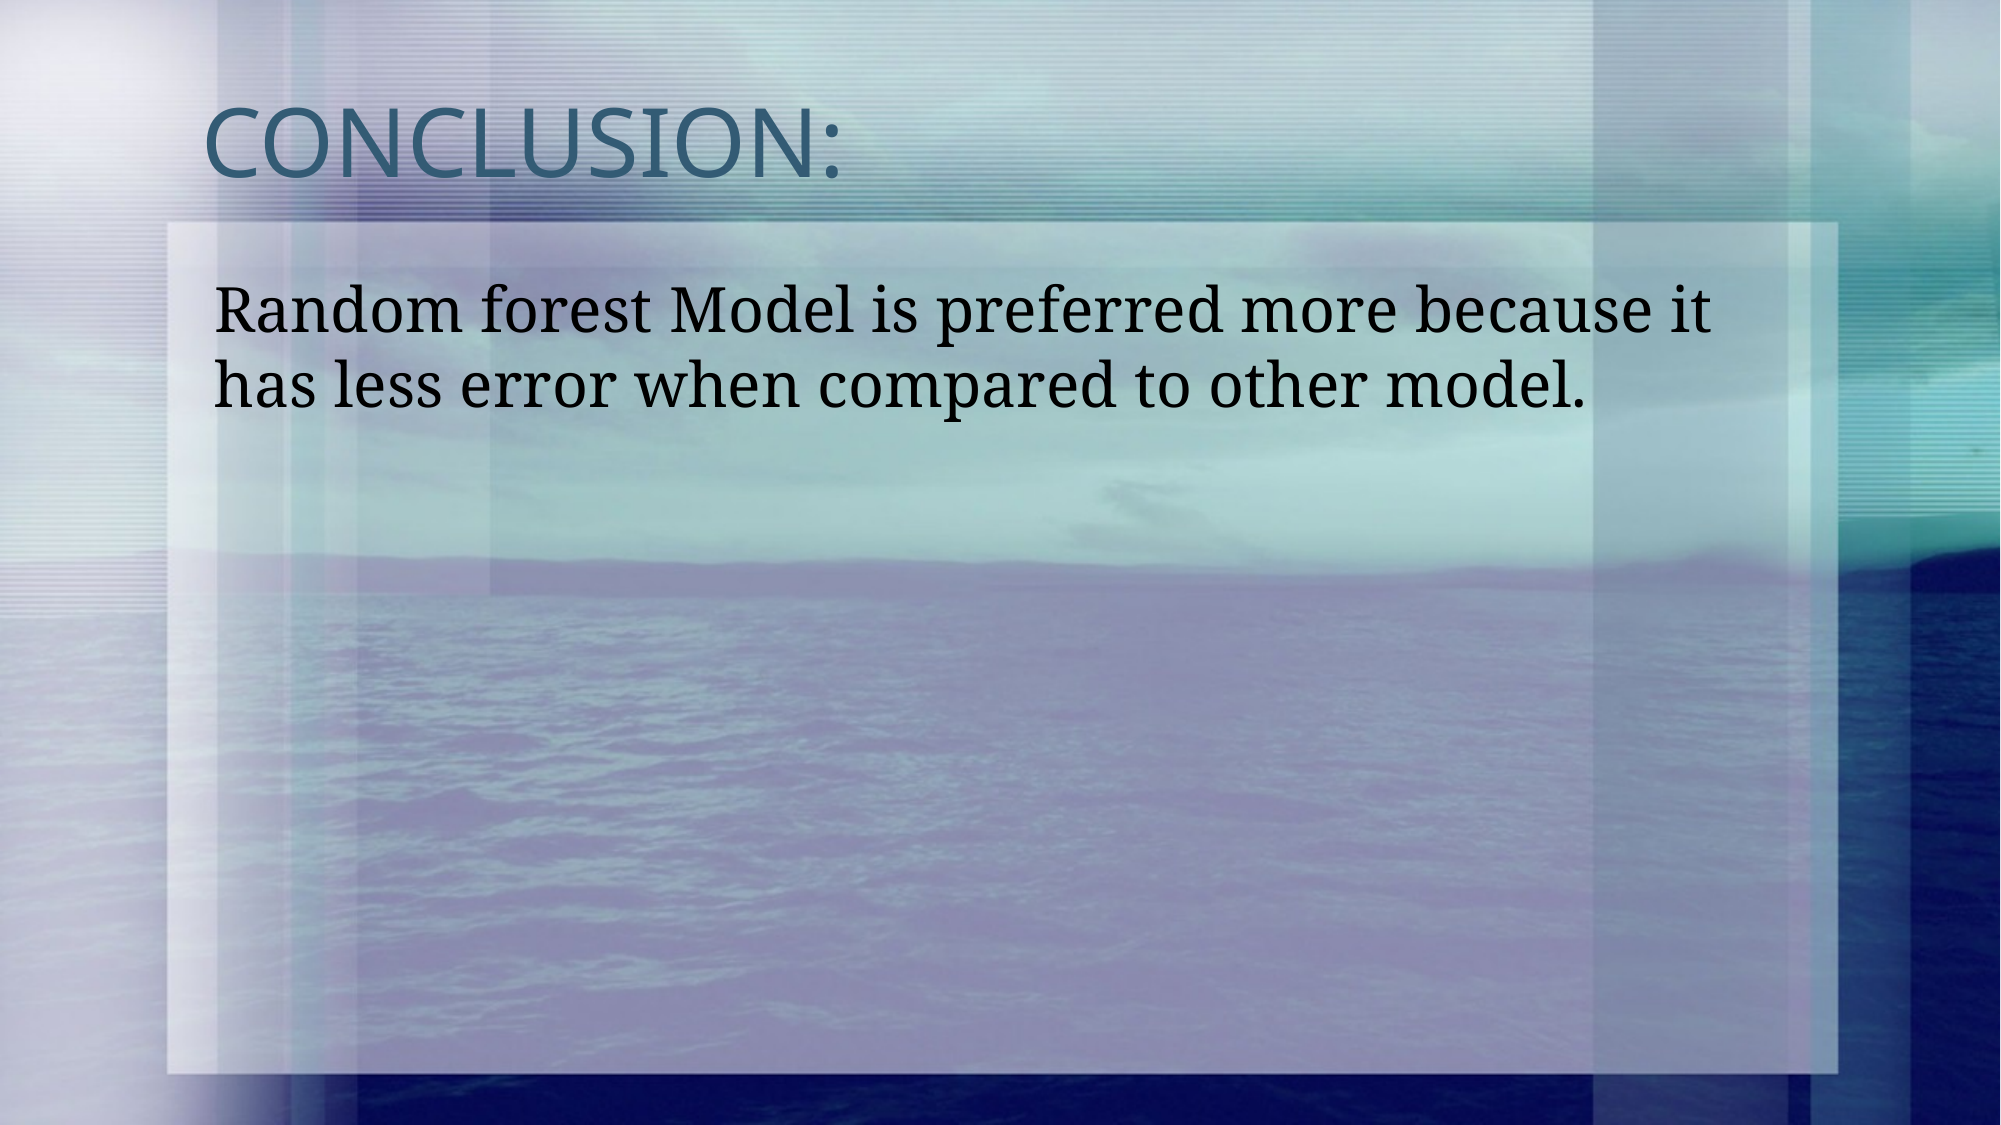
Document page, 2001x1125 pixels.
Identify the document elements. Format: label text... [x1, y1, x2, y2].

list Random forest Model is preferred more because it has less error when compared to other model. [193, 262, 1813, 1005]
picture [0, 0, 2001, 1125]
title CONCLUSION: [193, 45, 1813, 233]
